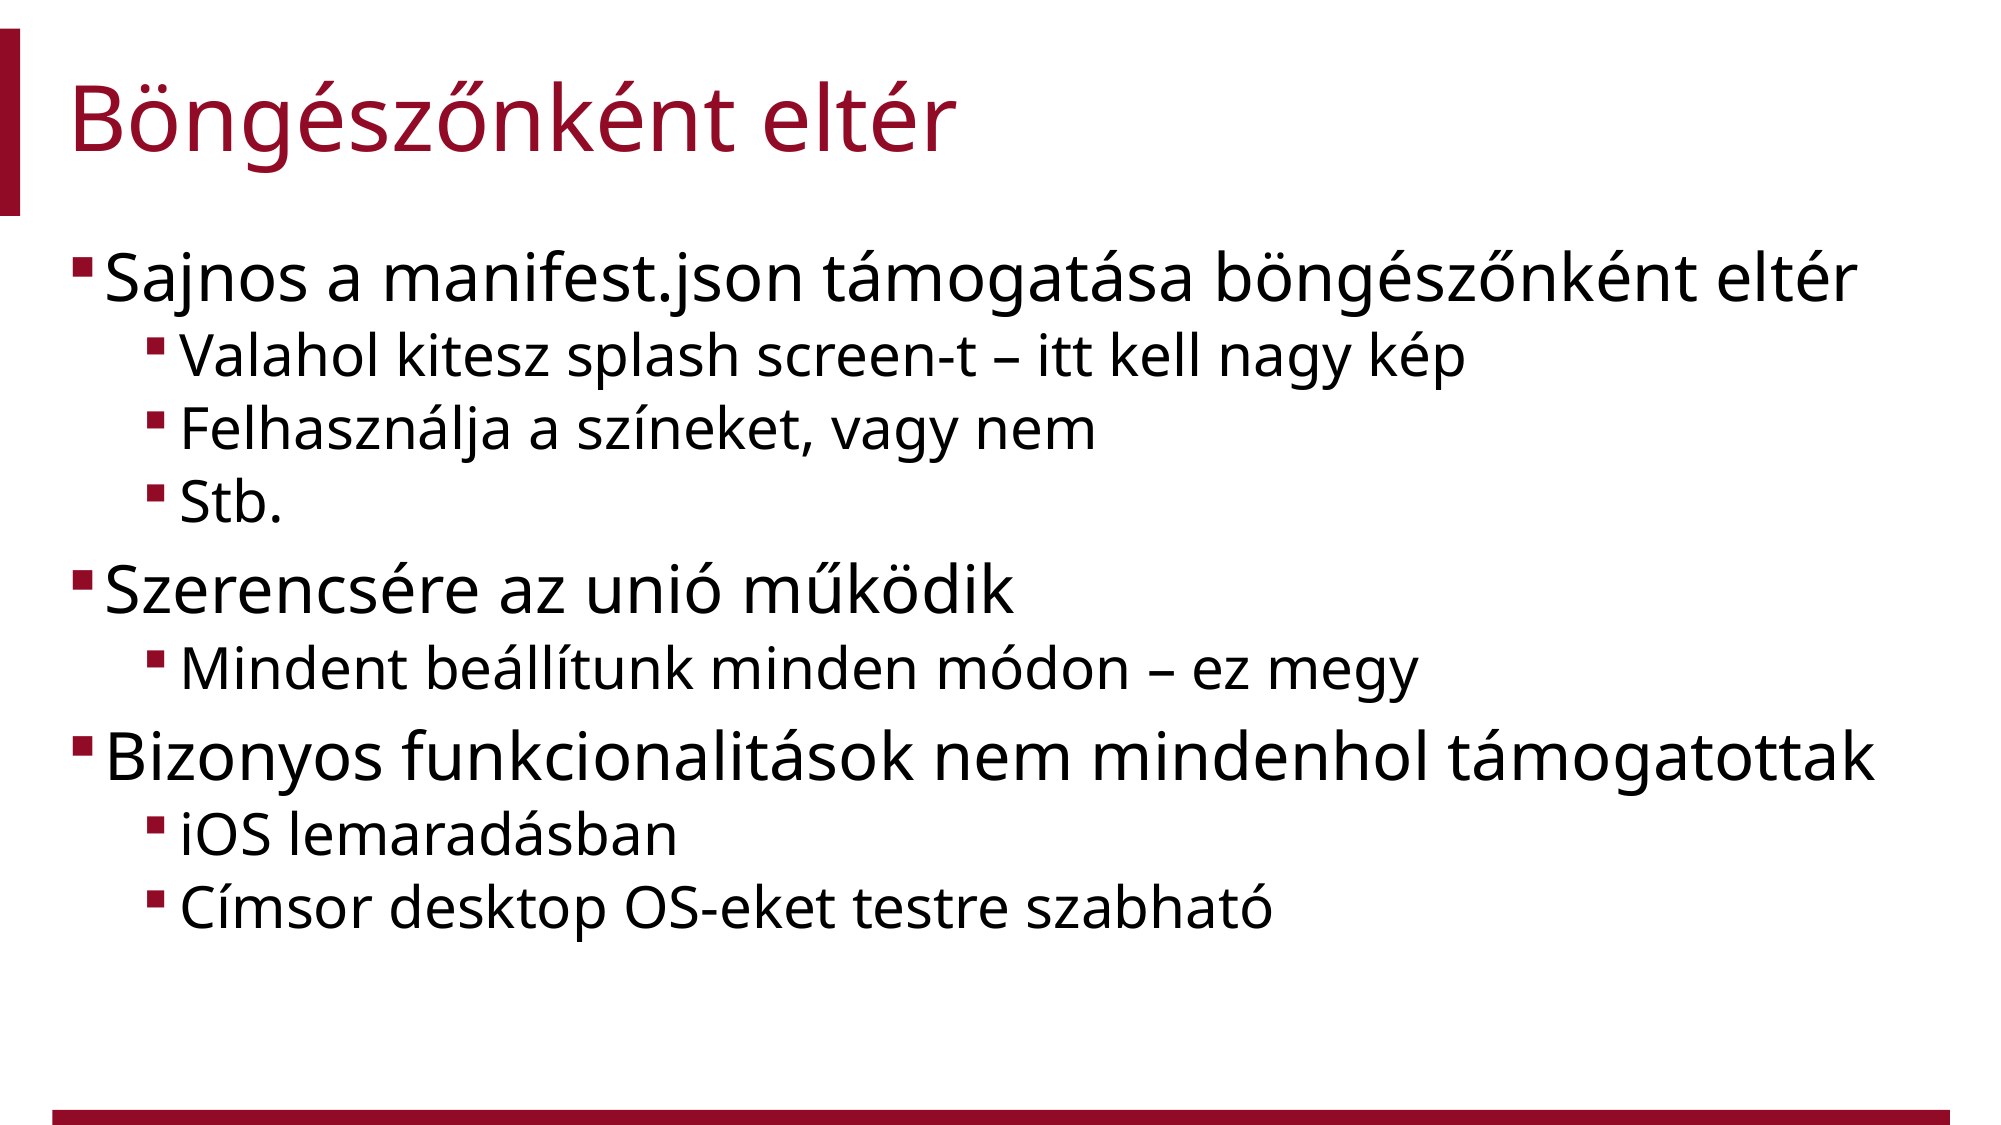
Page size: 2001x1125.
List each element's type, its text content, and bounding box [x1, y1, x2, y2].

title Böngészőnként eltér [52, 28, 1950, 216]
list Sajnos a manifest.json támogatása böngészőnként eltér Valahol kitesz splash screen-t – itt kell nagy kép Felhasználja a színeket, vagy nem Stb. Szerencsére az unió működik Mindent beállítunk minden módon – ez megy Bizonyos funkcionalitások nem mindenhol támogatottak iOS lemaradásban Címsor desktop OS-eket testre szabható [52, 236, 1950, 1079]
